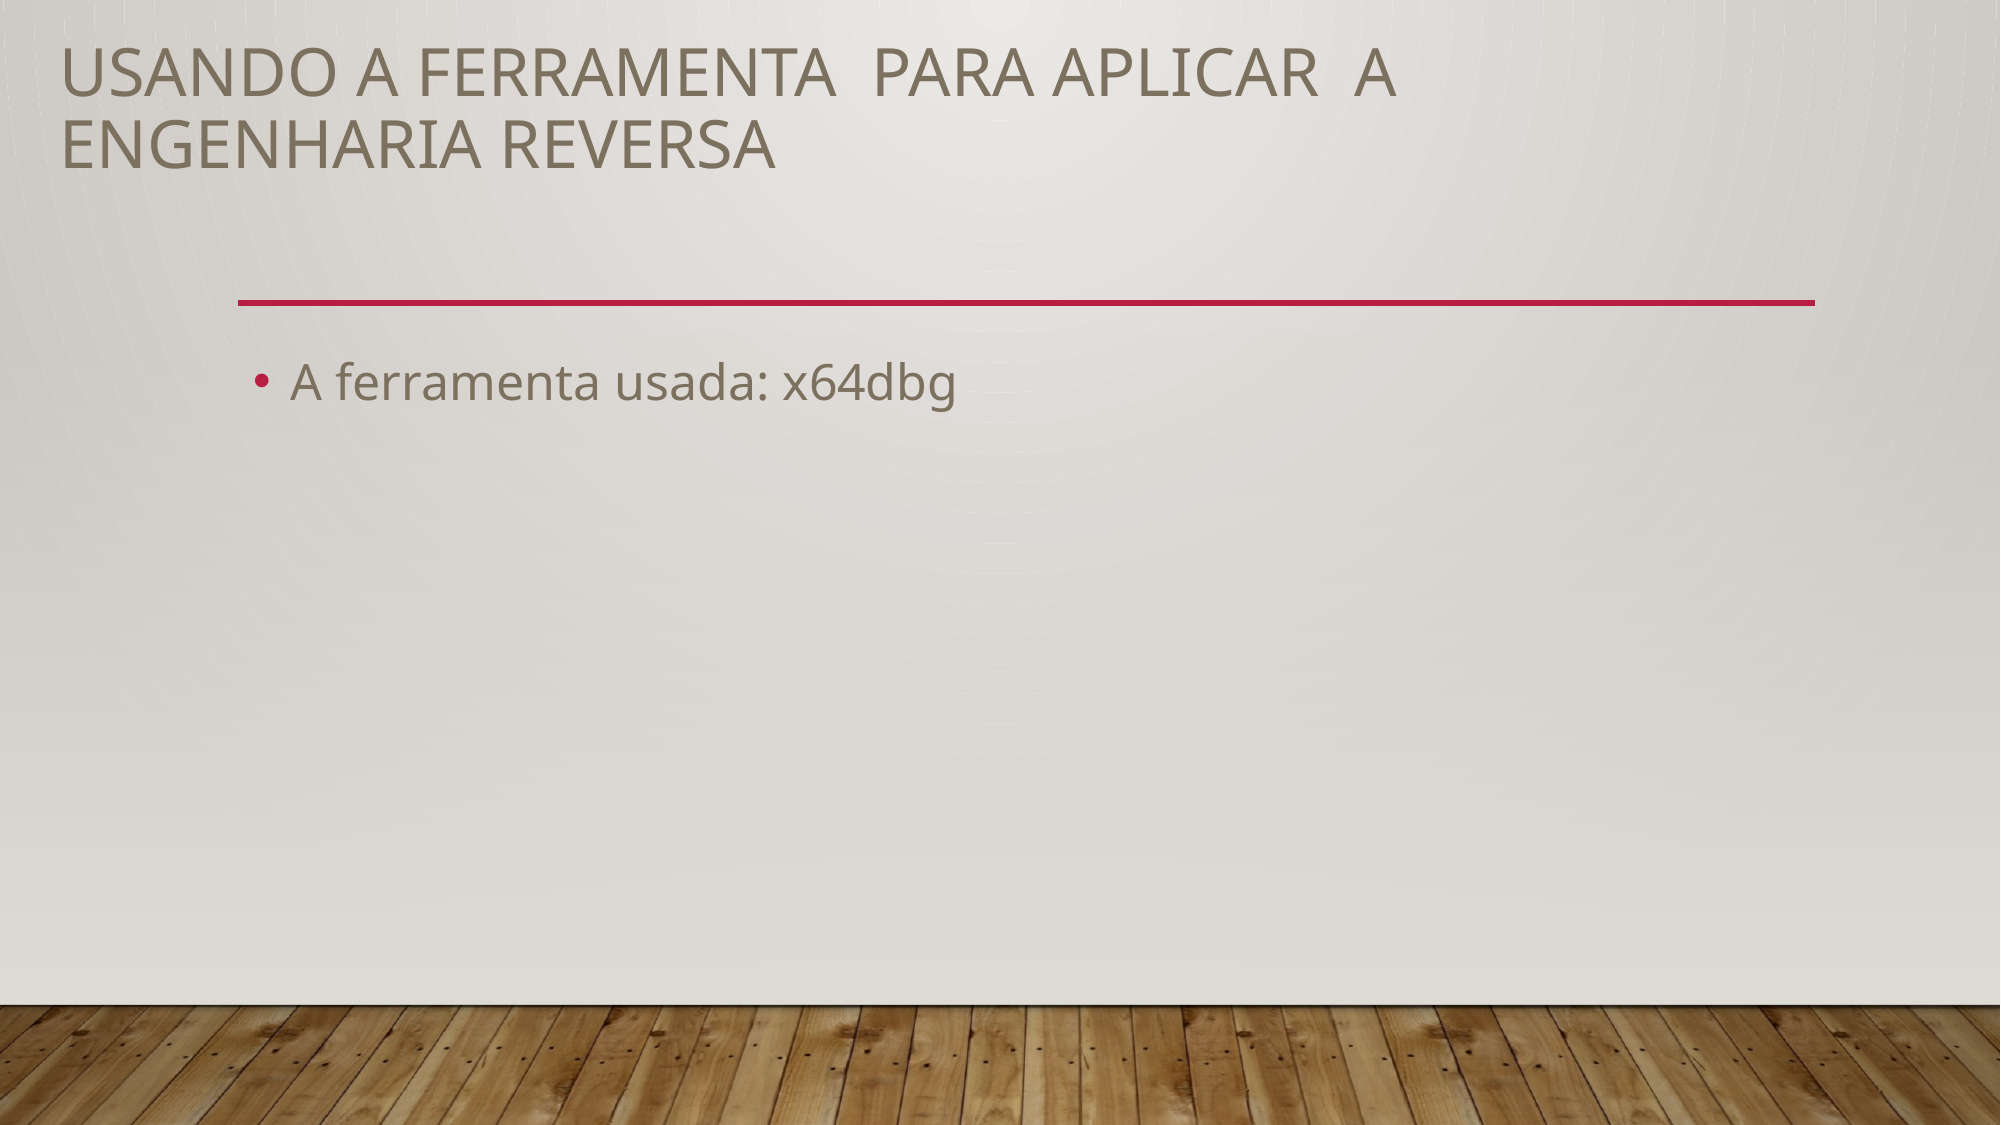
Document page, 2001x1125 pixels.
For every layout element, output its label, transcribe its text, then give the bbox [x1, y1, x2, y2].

title Usando a ferramenta para aplicar a engenharia reversa [44, 31, 1620, 205]
list A ferramenta usada: x64dbg [238, 330, 1814, 897]
picture [0, 1005, 2000, 1125]
